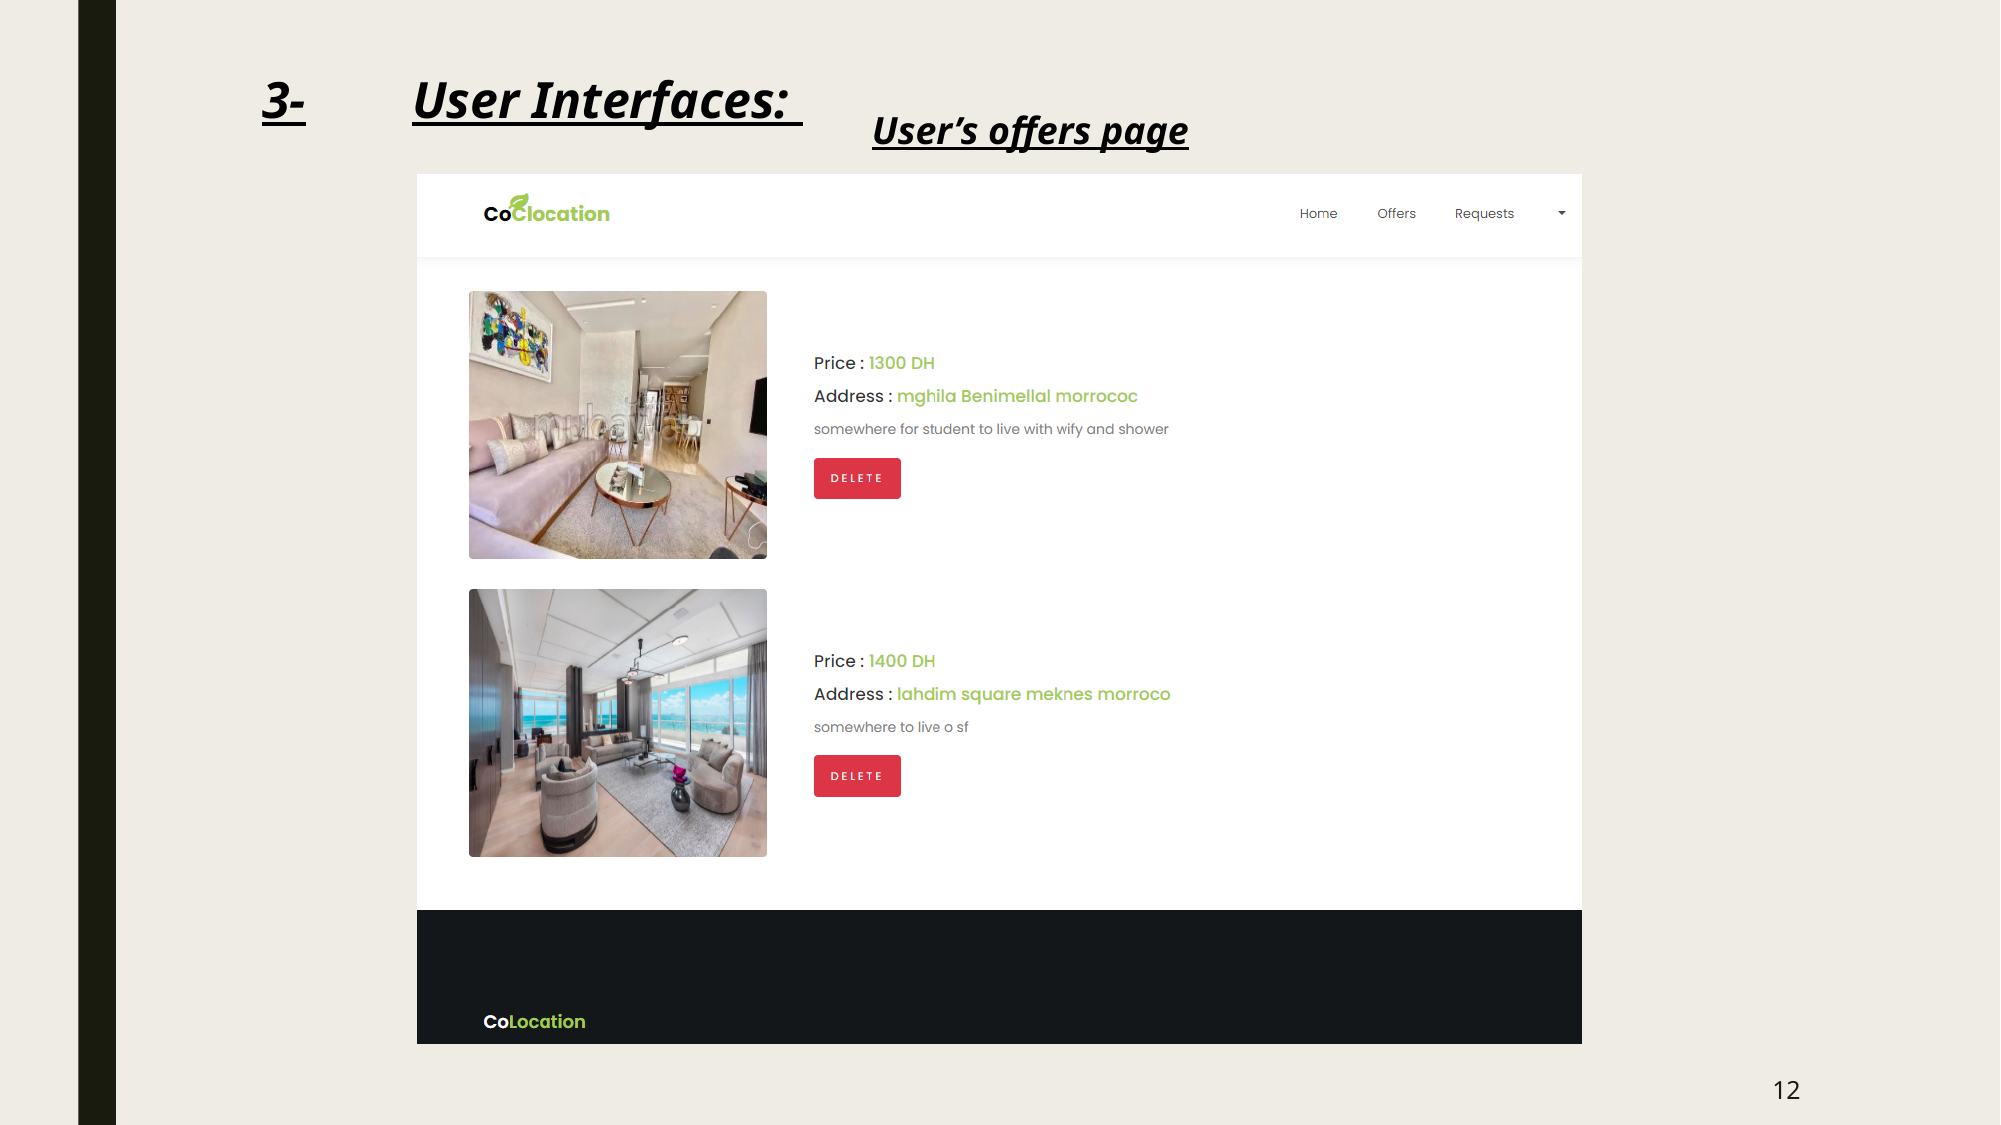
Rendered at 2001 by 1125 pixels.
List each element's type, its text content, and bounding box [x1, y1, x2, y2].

text_box 3- User Interfaces: [247, 61, 1273, 137]
picture [417, 174, 1583, 1044]
text_box User’s offers page [774, 99, 1287, 159]
slide_number 12 [1553, 1058, 1816, 1125]
